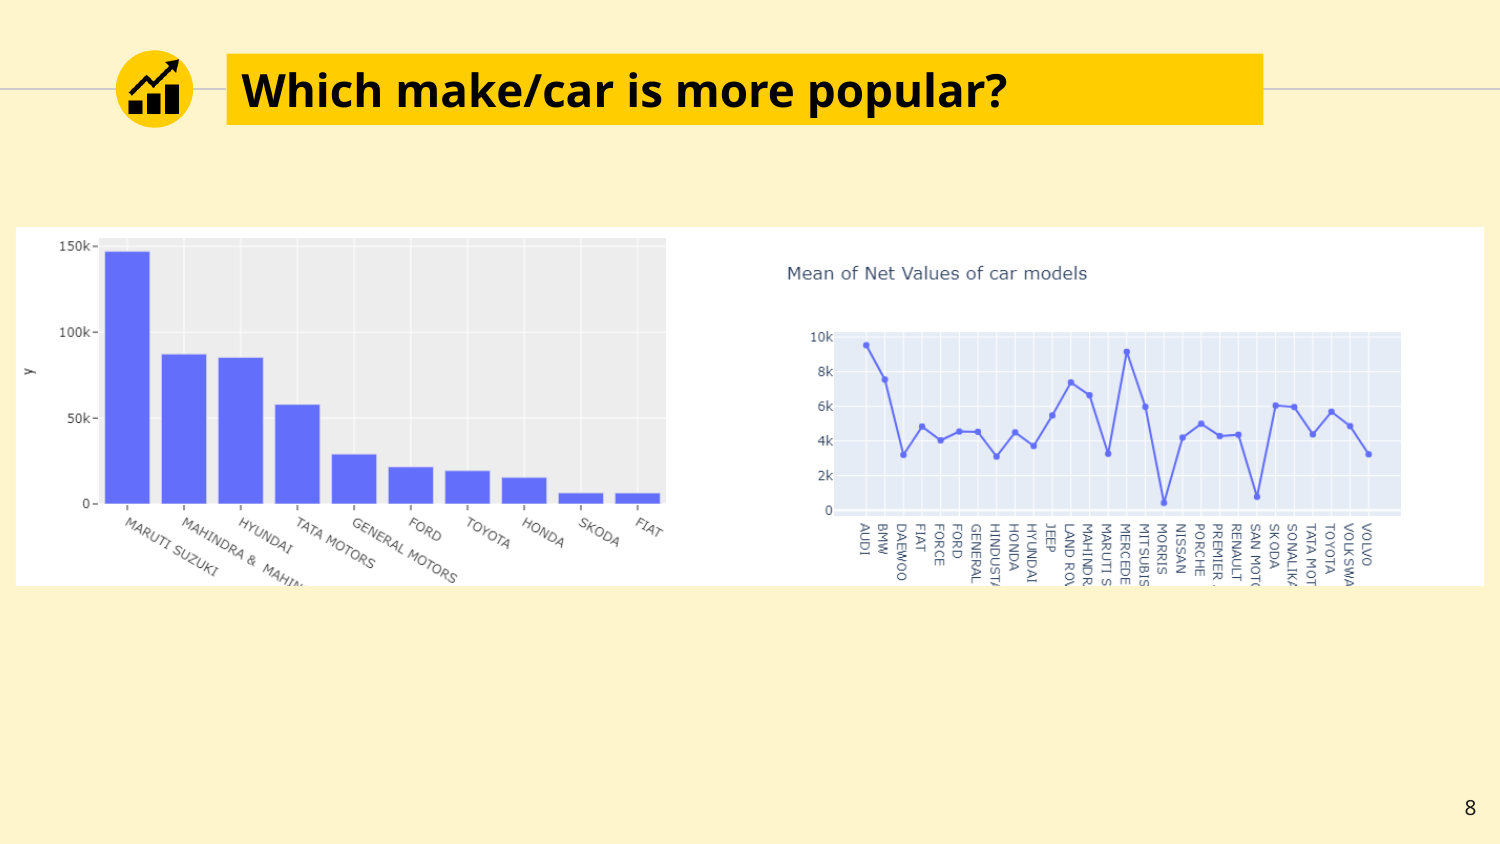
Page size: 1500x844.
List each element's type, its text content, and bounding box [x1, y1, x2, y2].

title Which make/car is more popular? [226, 53, 1264, 125]
picture [15, 227, 1485, 586]
picture [125, 59, 181, 115]
text_box [815, 347, 1500, 844]
